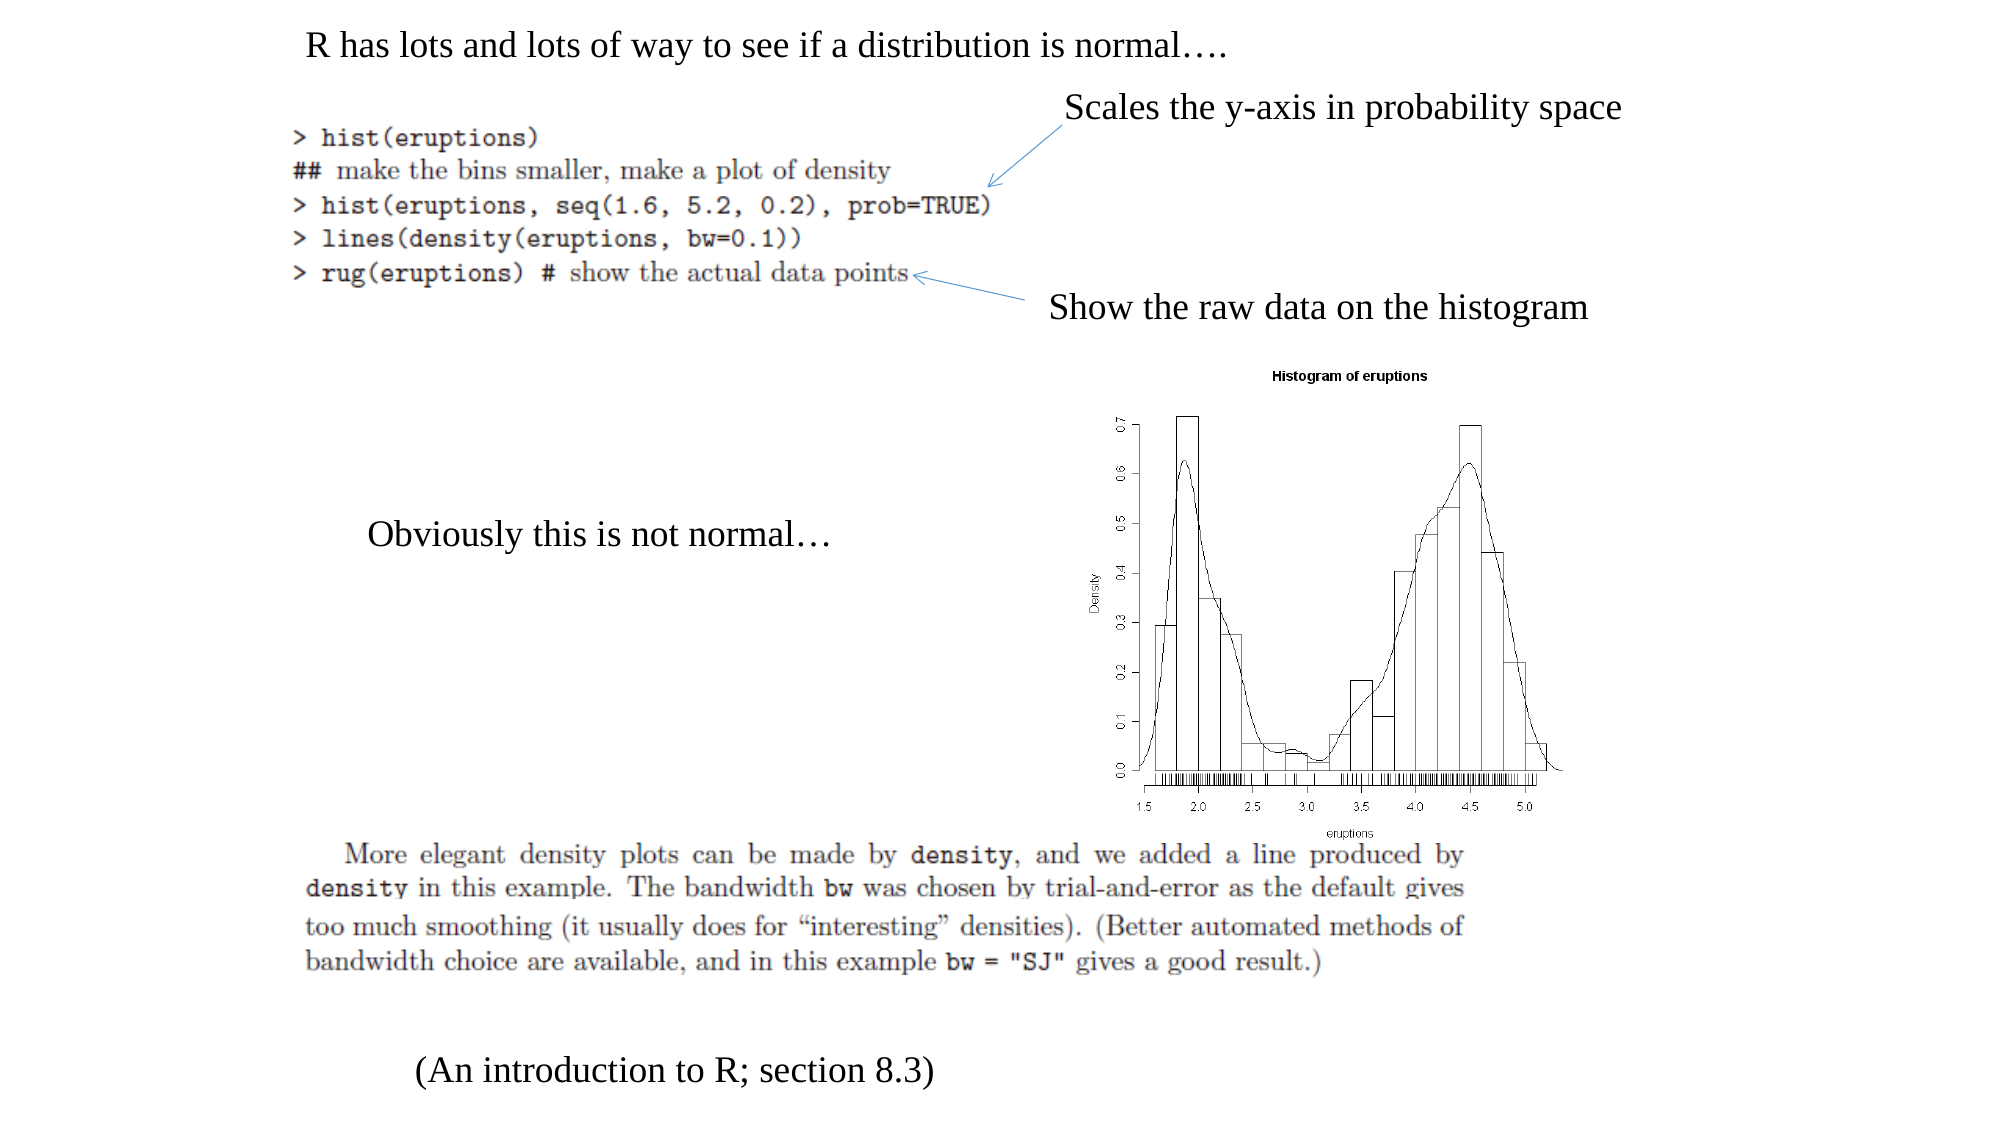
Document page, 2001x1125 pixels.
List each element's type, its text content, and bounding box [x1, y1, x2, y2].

picture [287, 349, 1575, 991]
text_box Obviously this is not normal… [352, 501, 848, 562]
text_box Scales the y-axis in probability space [1049, 74, 1638, 135]
text_box R has lots and lots of way to see if a distribution is normal…. [290, 12, 1245, 73]
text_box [912, 274, 1025, 300]
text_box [987, 124, 1063, 188]
text_box Show the raw data on the histogram [1033, 274, 1605, 335]
picture [262, 99, 1053, 302]
text_box (An introduction to R; section 8.3) [400, 1037, 951, 1098]
